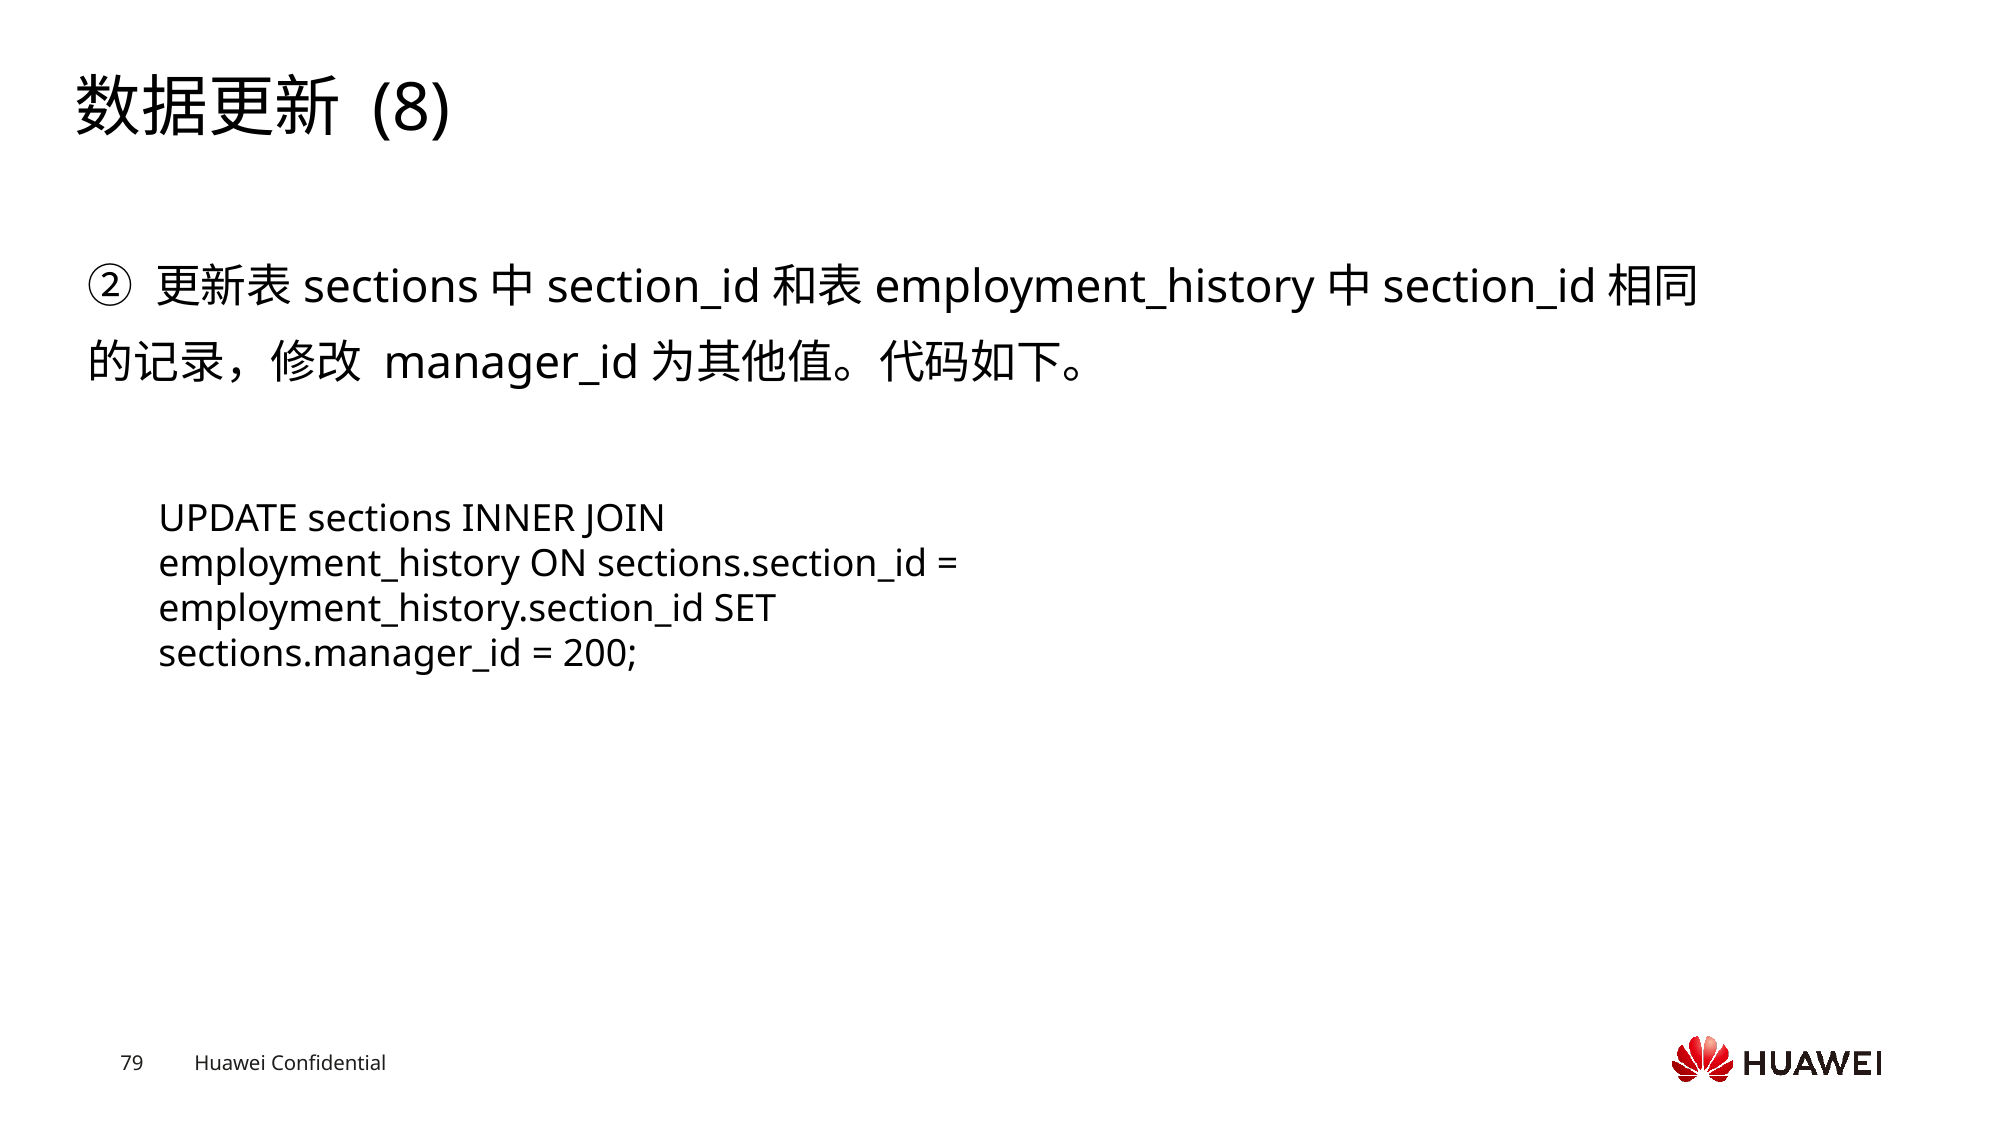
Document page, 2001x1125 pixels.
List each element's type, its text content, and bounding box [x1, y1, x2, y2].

list ② 更新表sections中section_id和表employment_history中section_id相同的记录，修改 manager_id为其他值。代码如下。 [74, 227, 1741, 898]
text_box UPDATE sections INNER JOIN employment_history ON sections.section_id = employment_history.section_id SET sections.manager_id = 200; [143, 486, 977, 682]
picture [1672, 1036, 1881, 1082]
title 数据更新 (8) [74, 73, 1928, 238]
